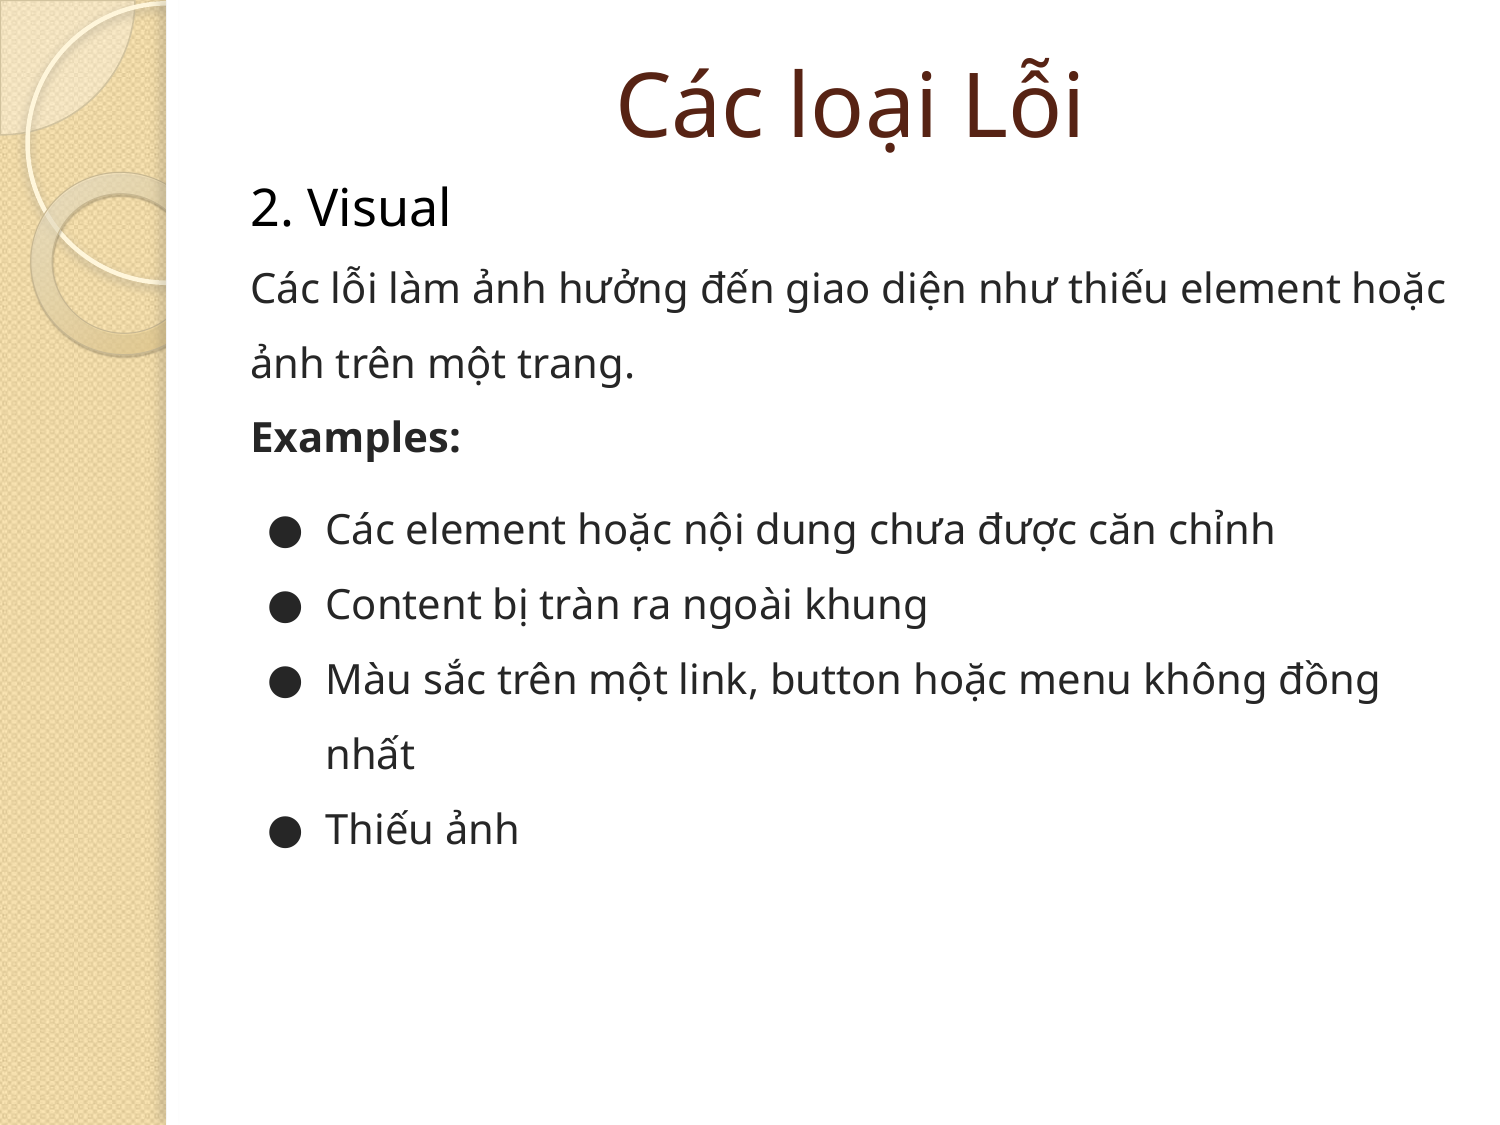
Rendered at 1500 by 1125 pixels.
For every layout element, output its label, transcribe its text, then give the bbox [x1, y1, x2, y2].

list 2. Visual Các lỗi làm ảnh hưởng đến giao diện như thiếu element hoặc ảnh trên một trang. Examples: Các element hoặc nội dung chưa được căn chỉnh Content bị tràn ra ngoài khung Màu sắc trên một link, button hoặc menu không đồng nhất Thiếu ảnh [235, 149, 1466, 938]
title Các loại Lỗi [235, 7, 1466, 149]
picture [0, 15, 166, 1125]
